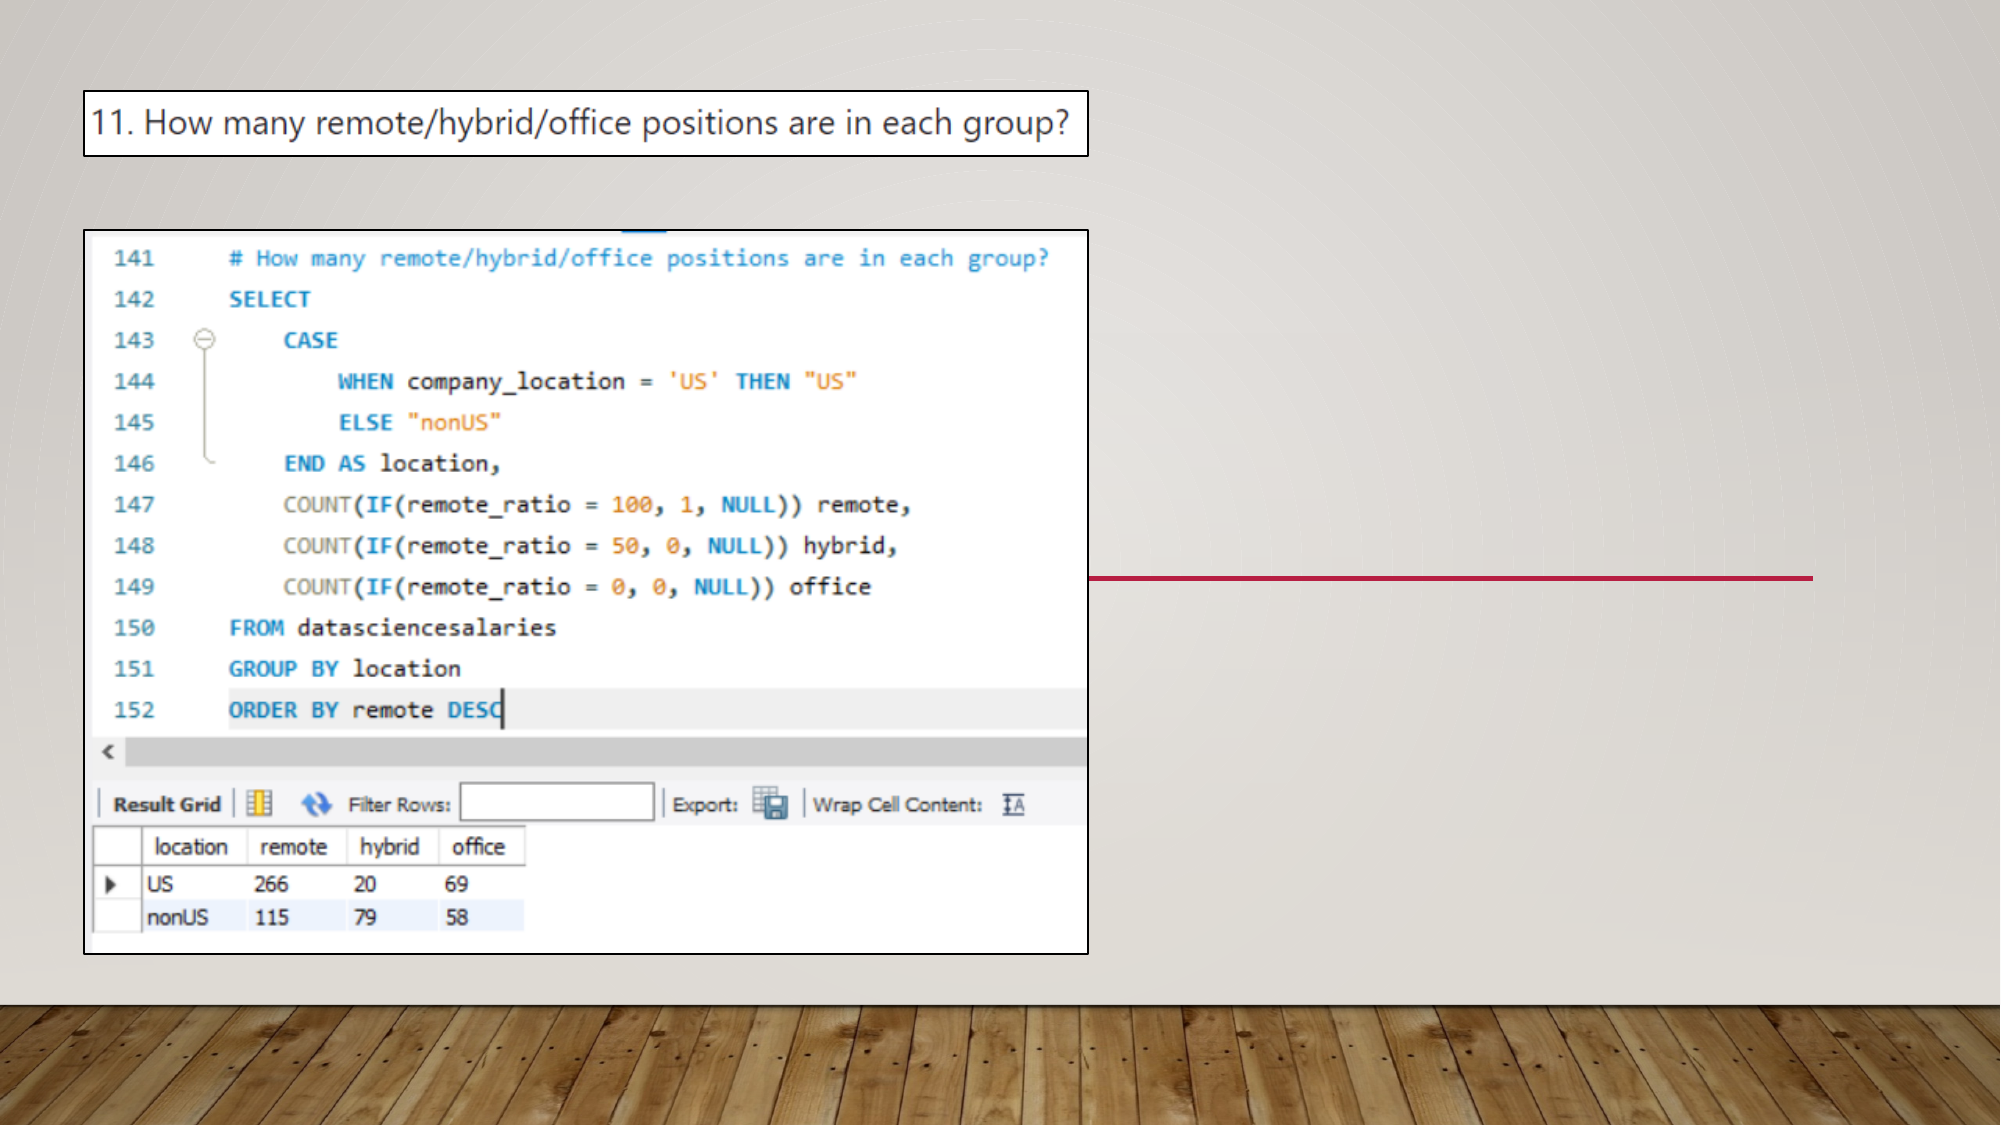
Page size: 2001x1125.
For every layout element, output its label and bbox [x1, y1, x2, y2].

picture [84, 230, 1087, 954]
picture [0, 1005, 2000, 1125]
picture [84, 91, 1087, 155]
